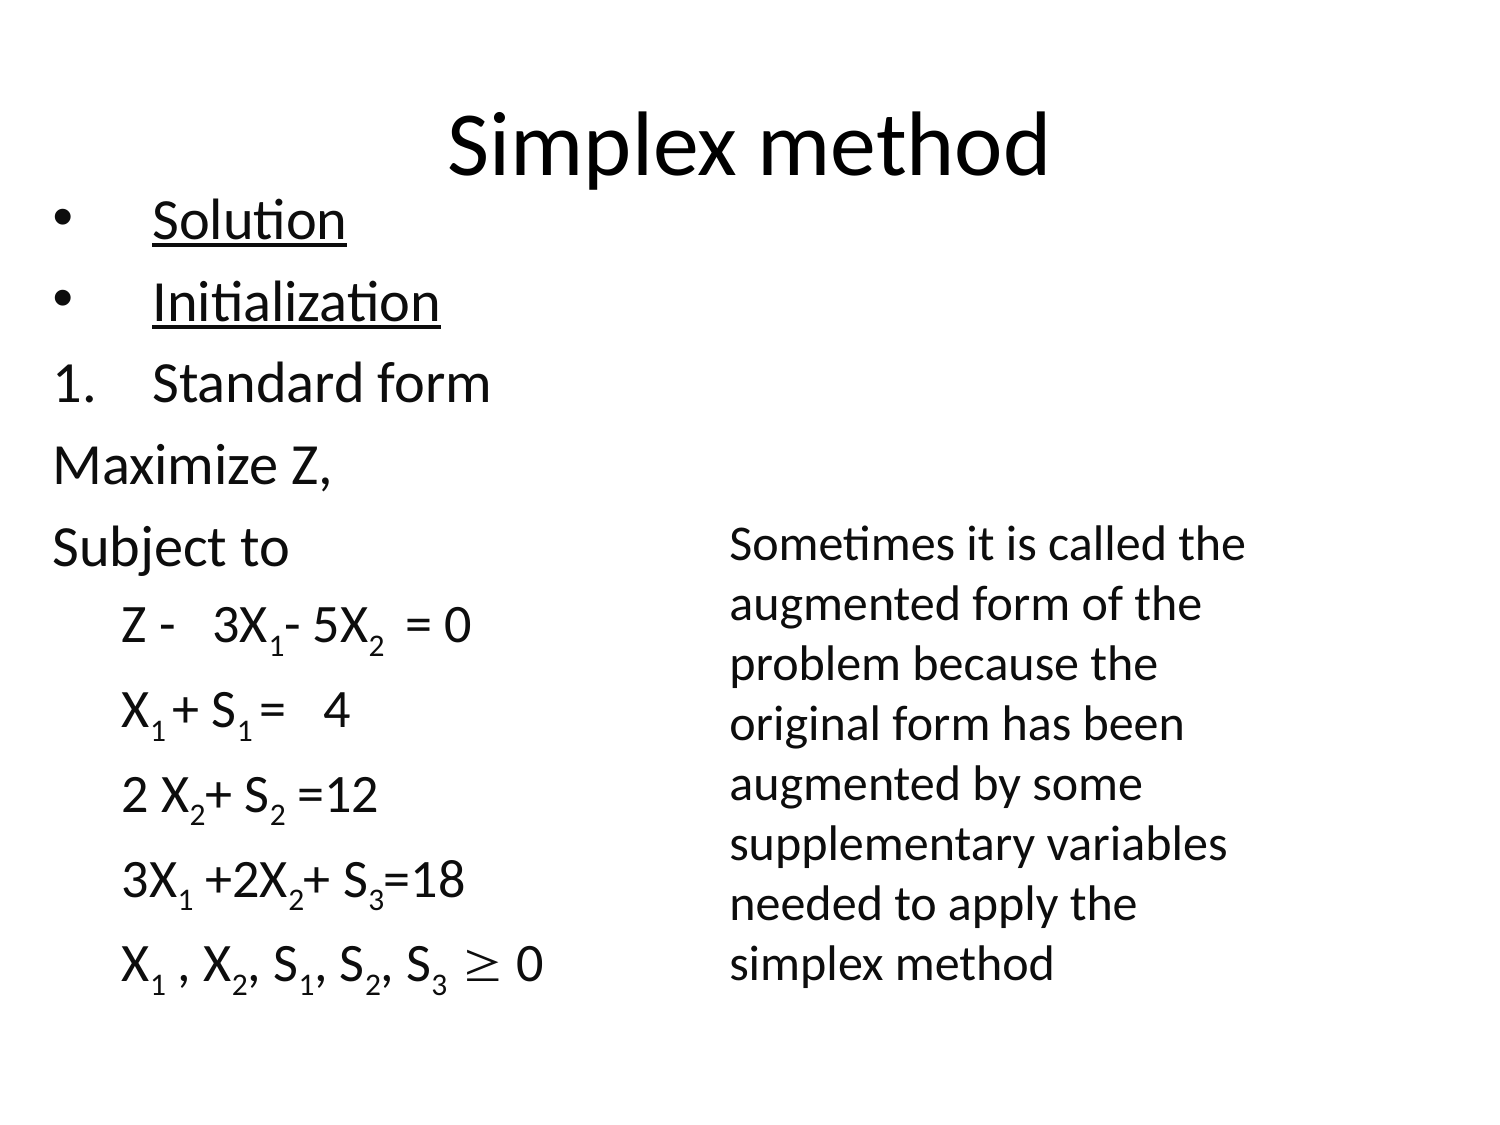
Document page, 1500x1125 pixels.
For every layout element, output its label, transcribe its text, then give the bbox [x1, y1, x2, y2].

text_box Sometimes it is called the augmented form of the problem because the original form has been augmented by some supplementary variables needed to apply the simplex method [714, 503, 1278, 999]
list Solution Initialization Standard form Maximize Z, Subject to Z - 3X1- 5X2 = 0 X1 + S1 = 4 2 X2+ S2 =12 3X1 +2X2+ S3=18 X1 , X2, S1, S2, S3  0 [37, 173, 1497, 1075]
title Simplex method [75, 45, 1425, 173]
